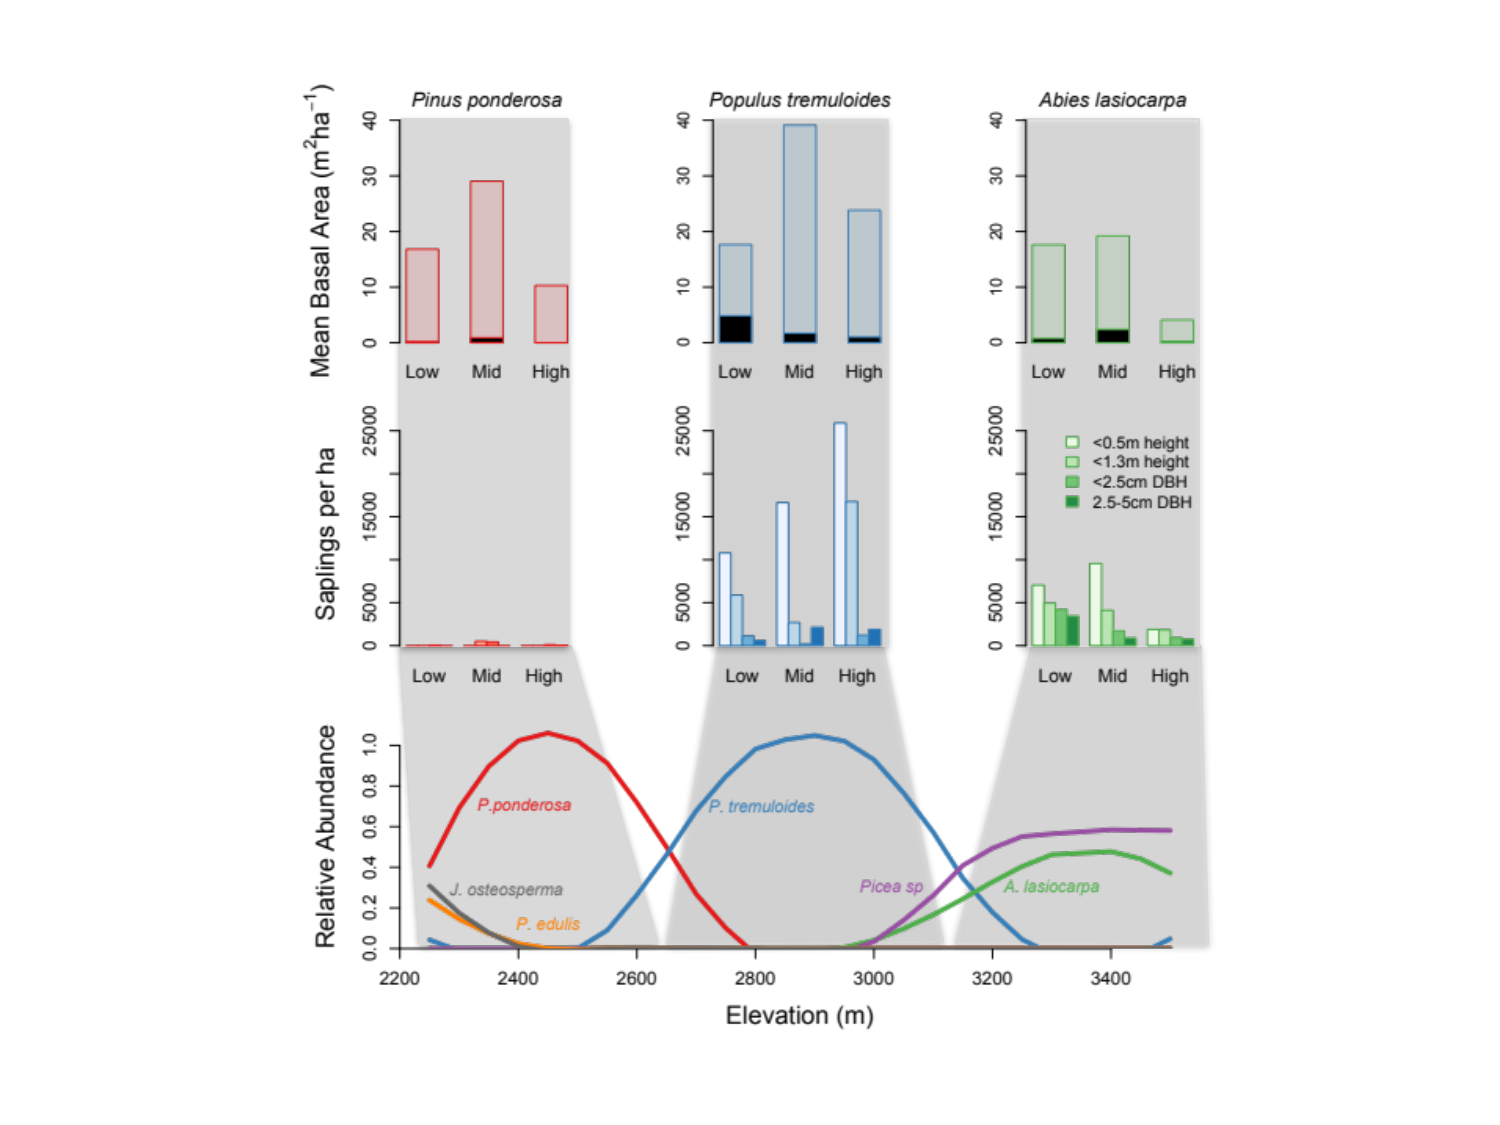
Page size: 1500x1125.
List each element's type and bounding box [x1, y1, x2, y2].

picture [261, 60, 1238, 1065]
